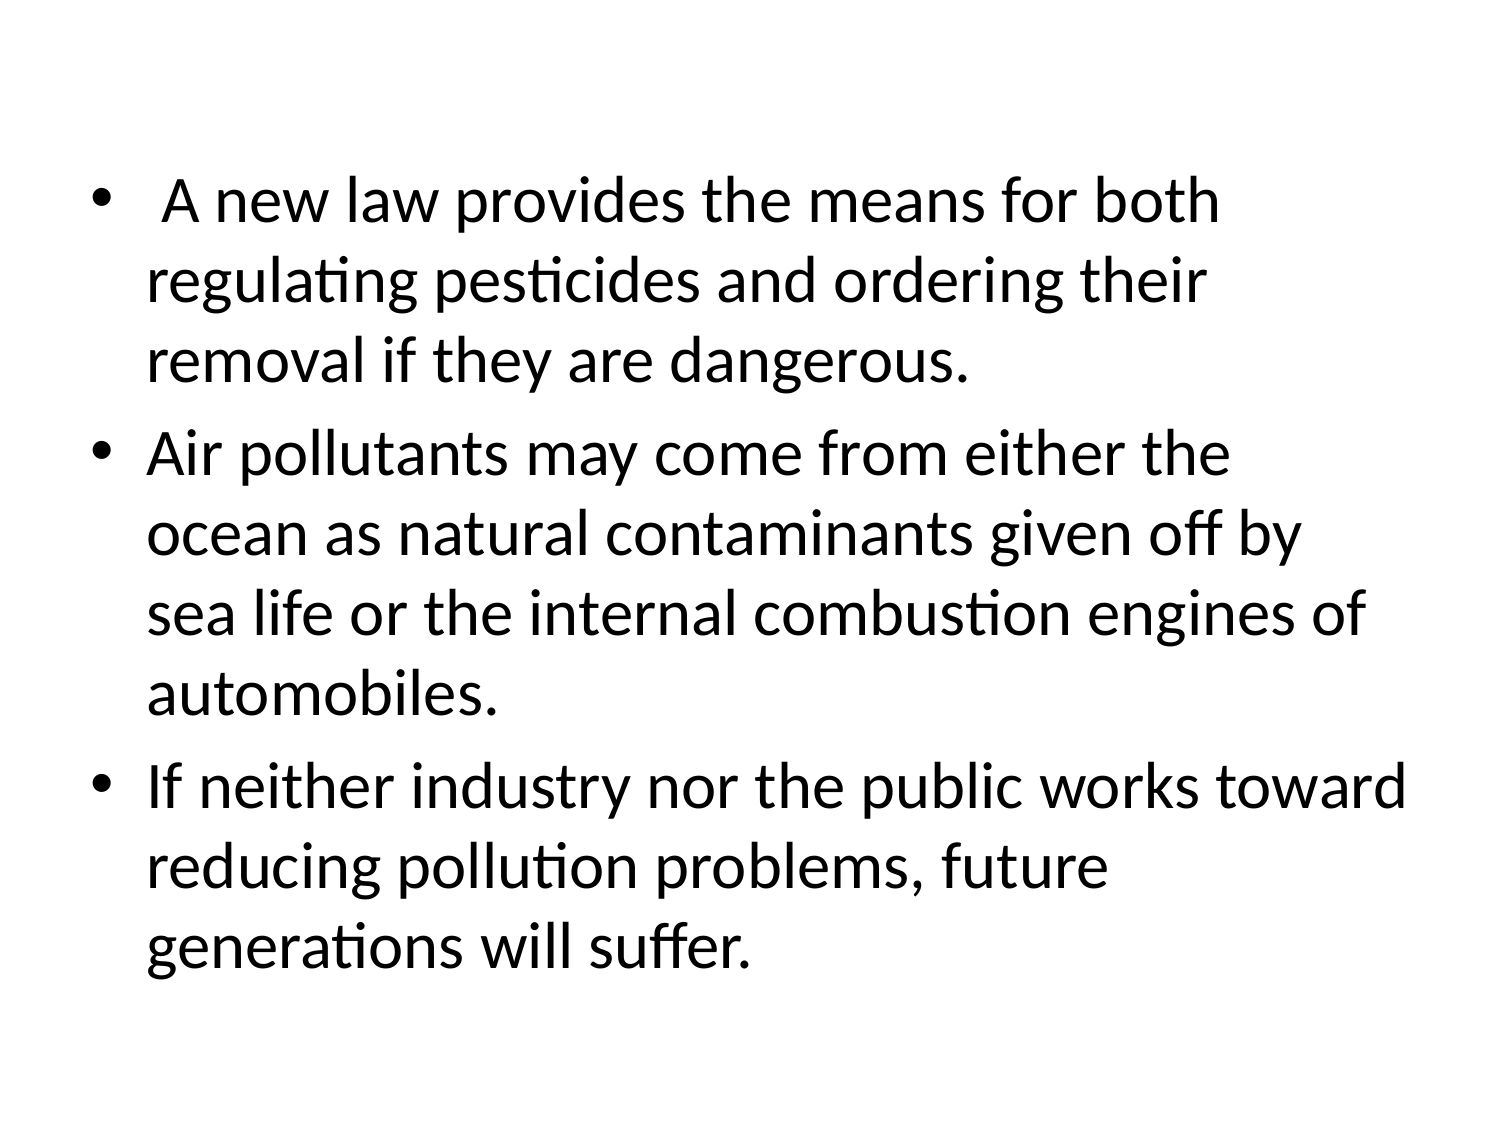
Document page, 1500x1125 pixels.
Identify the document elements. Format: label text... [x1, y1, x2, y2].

list A new law provides the means for both regulating pesticides and ordering their removal if they are dangerous. Air pollutants may come from either the ocean as natural contaminants given off by sea life or the internal combustion engines of automobiles. If neither industry nor the public works toward reducing pollution problems, future generations will suffer. [75, 148, 1425, 891]
